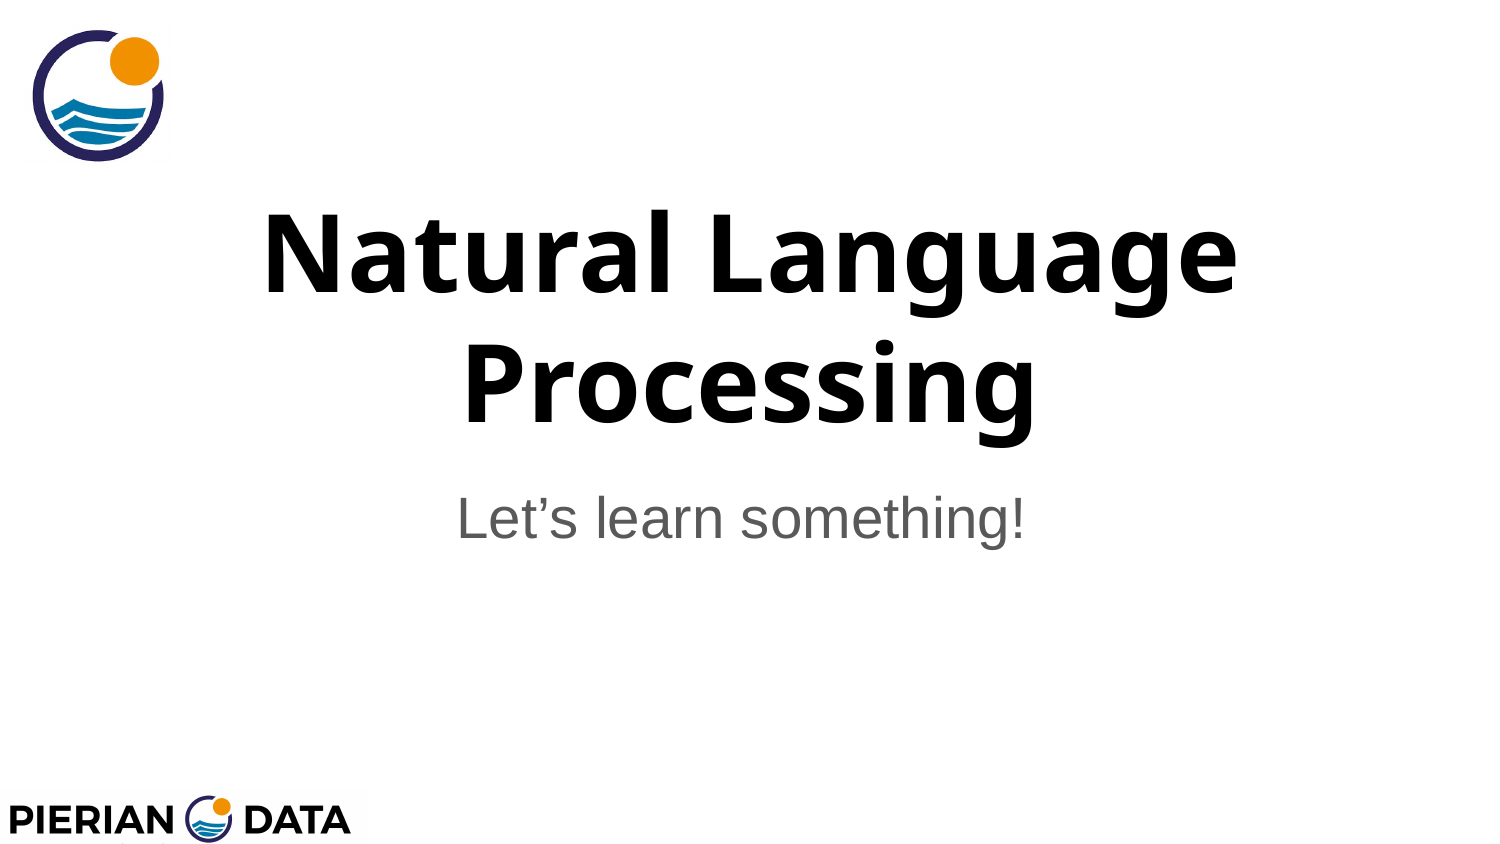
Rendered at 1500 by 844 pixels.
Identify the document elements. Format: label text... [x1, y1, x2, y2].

picture [0, 787, 368, 844]
title Natural Language Processing [51, 122, 1449, 459]
subtitle Let’s learn something! [51, 464, 1449, 595]
picture [24, 24, 172, 167]
